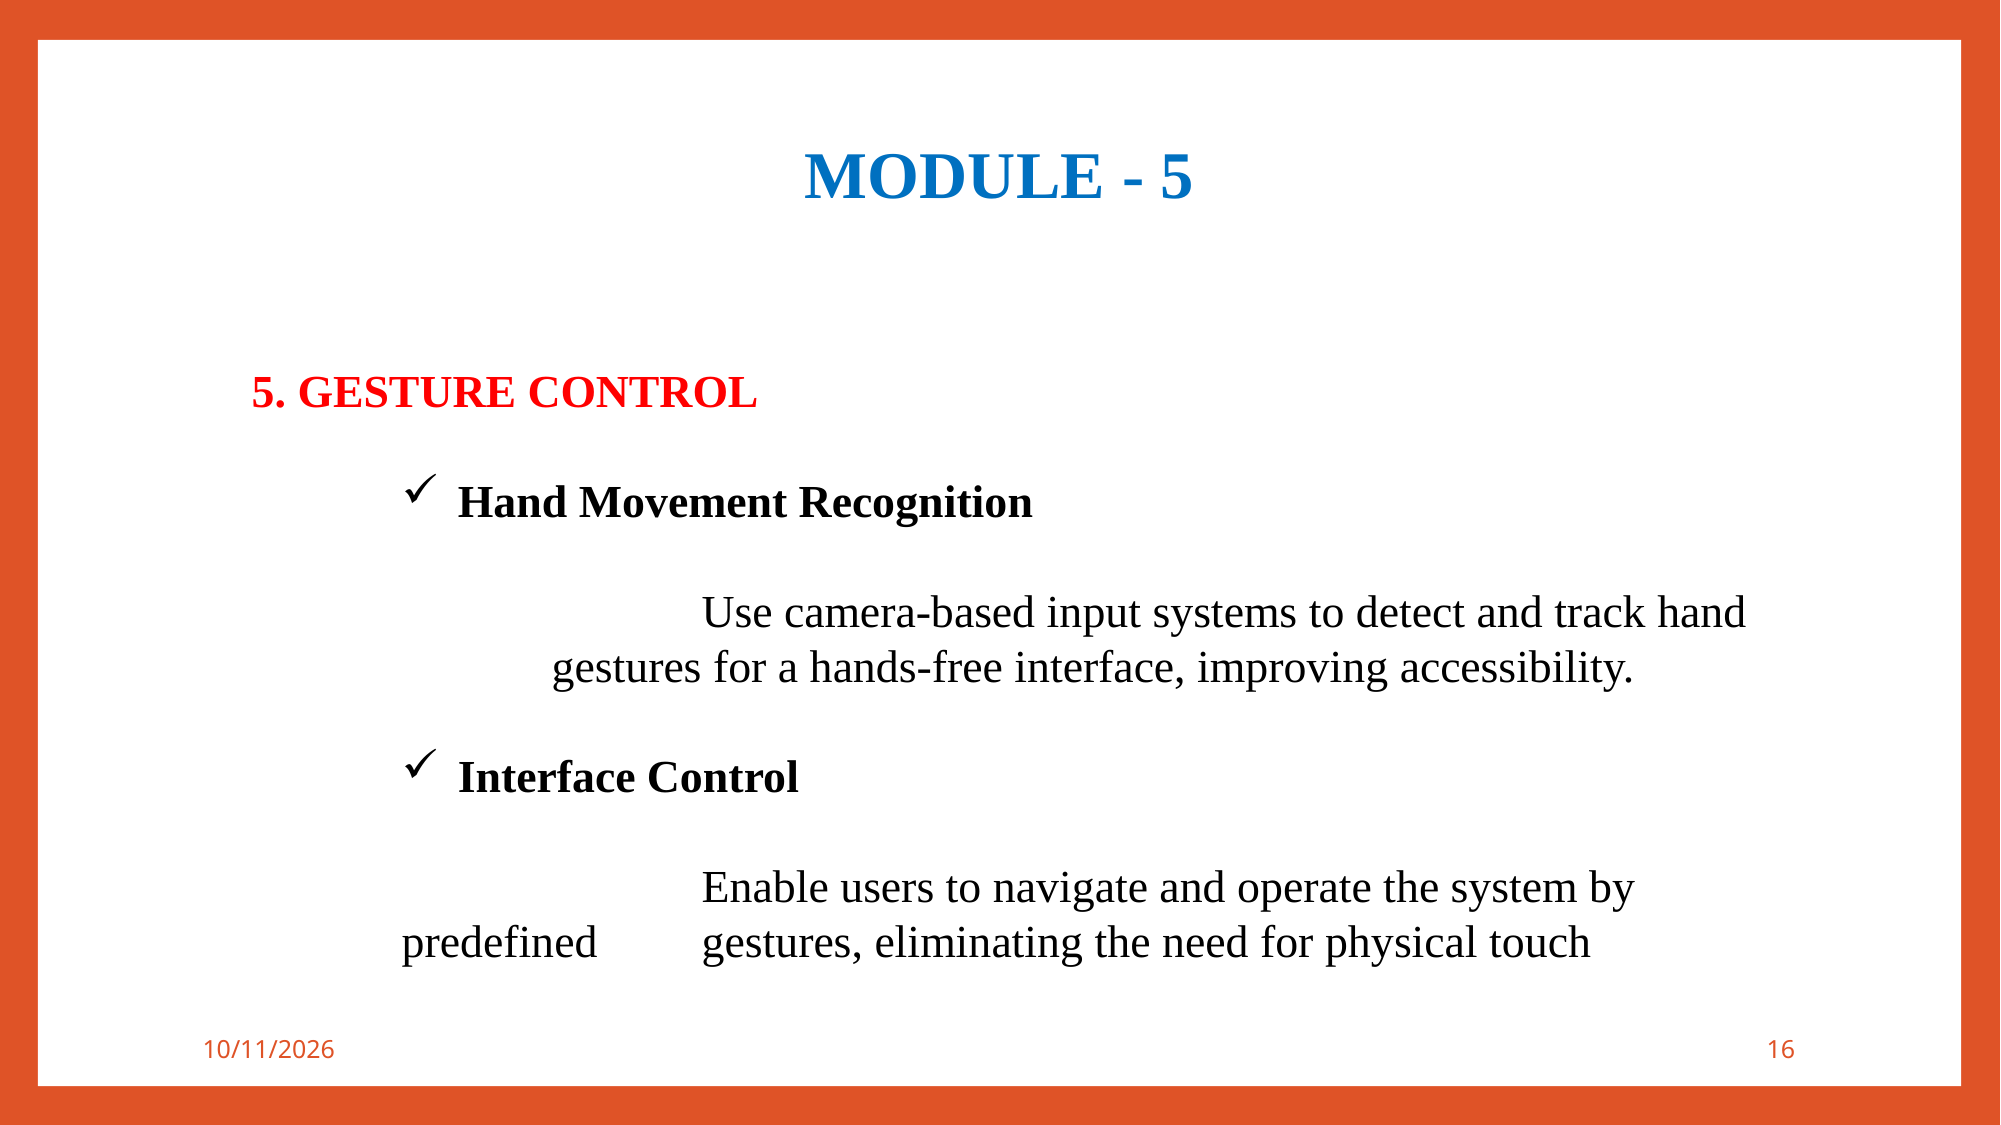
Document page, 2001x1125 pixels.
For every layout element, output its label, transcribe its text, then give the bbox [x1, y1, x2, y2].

text_box MODULE - 5 [236, 124, 1763, 219]
slide_number 16 [1530, 1020, 1811, 1081]
text_box 5. GESTURE CONTROL Hand Movement Recognition Use camera-based input systems to detect and track hand gestures for a hands-free interface, improving accessibility. Interface Control Enable users to navigate and operate the system by predefined gestures, eliminating the need for physical touch [236, 353, 1763, 1029]
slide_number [187, 1020, 570, 1081]
